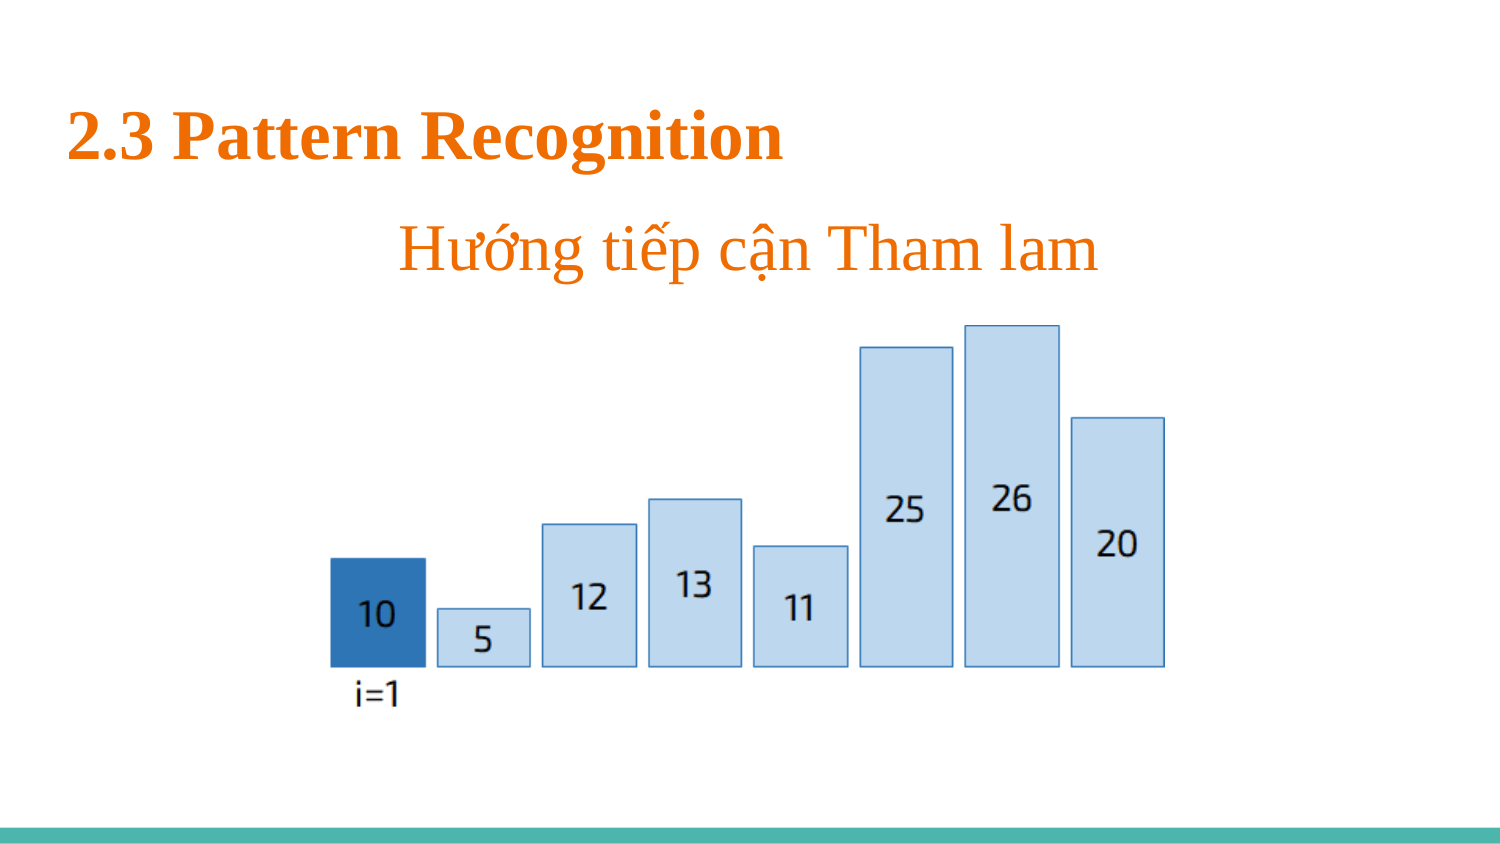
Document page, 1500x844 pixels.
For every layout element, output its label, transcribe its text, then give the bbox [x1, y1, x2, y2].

title 2.3 Pattern Recognition [51, 72, 1449, 189]
text_box Hướng tiếp cận Tham lam [166, 188, 1334, 299]
picture [312, 324, 1165, 768]
